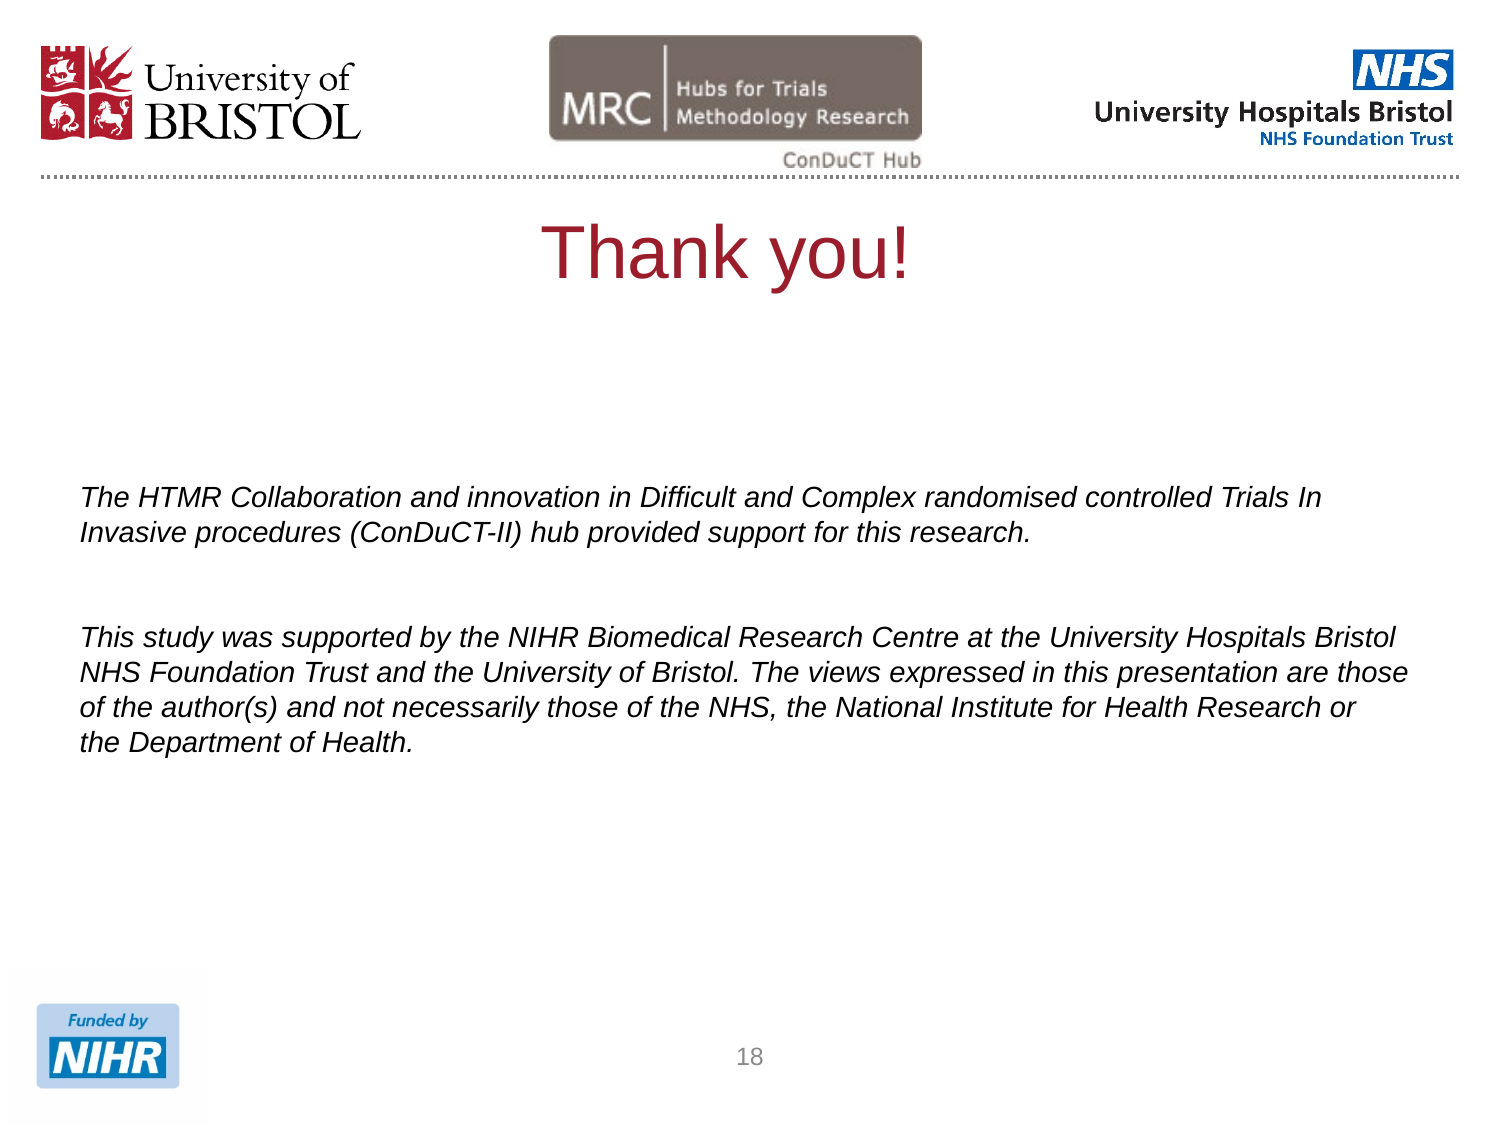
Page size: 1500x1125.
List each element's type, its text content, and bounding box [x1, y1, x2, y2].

slide_number 18 [690, 1025, 810, 1086]
text_box Thank you! [525, 196, 1152, 384]
text_box The HTMR Collaboration and innovation in Difficult and Complex randomised controlled Trials In Invasive procedures (ConDuCT-II) hub provided support for this research. This study was supported by the NIHR Biomedical Research Centre at the University Hospitals Bristol NHS Foundation Trust and the University of Bristol. The views expressed in this presentation are those of the author(s) and not necessarily those of the NHS, the National Institute for Health Research or the Department of Health. [64, 470, 1447, 801]
picture [9, 967, 207, 1125]
picture [1080, 30, 1465, 156]
picture [548, 34, 922, 169]
picture [41, 46, 361, 140]
